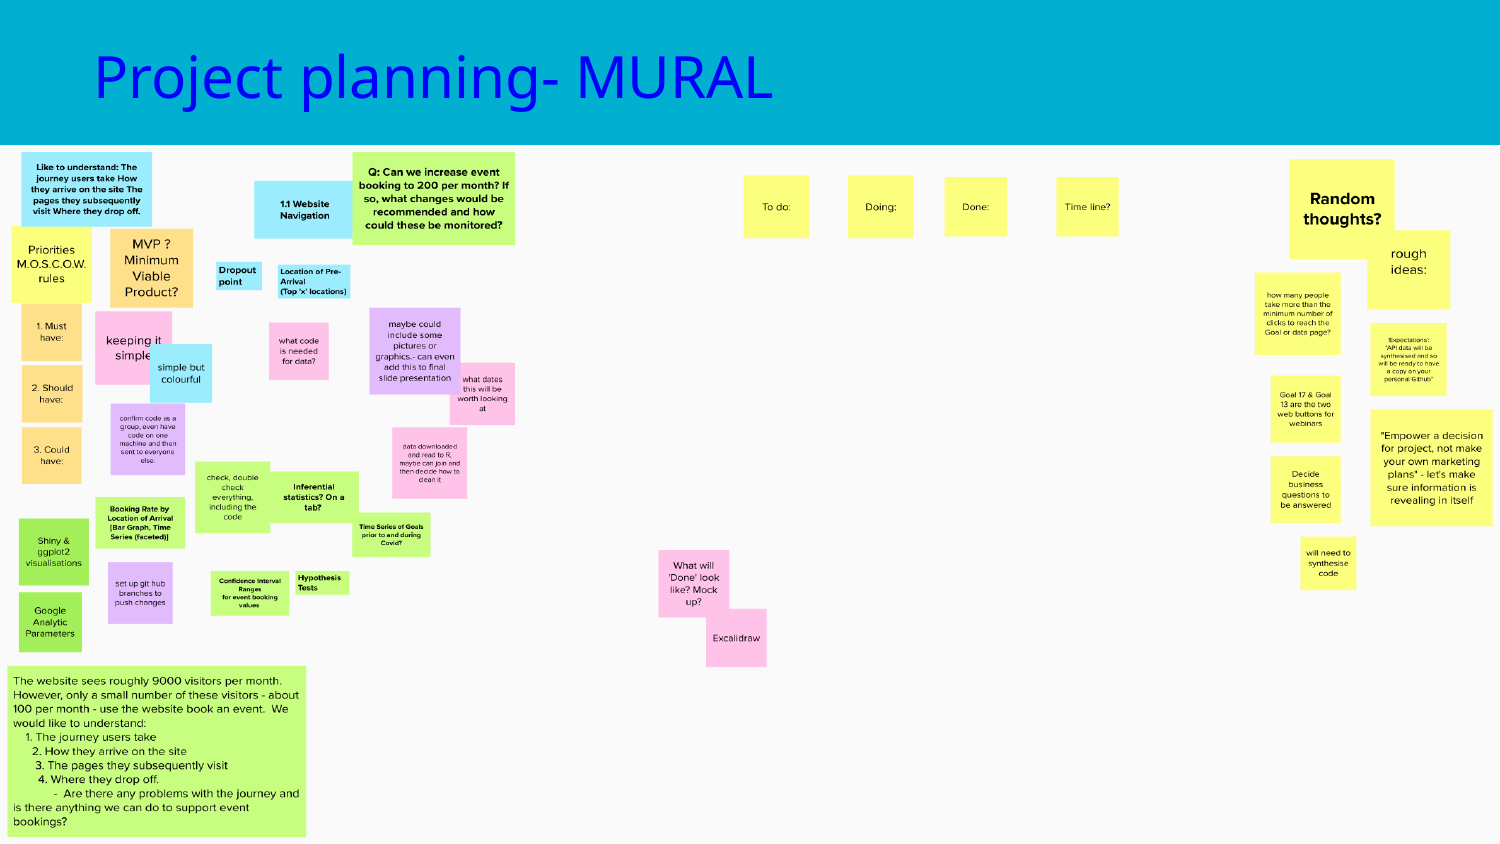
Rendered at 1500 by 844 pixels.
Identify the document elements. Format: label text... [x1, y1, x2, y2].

picture [0, 145, 1500, 844]
text_box Project planning- MURAL [78, 25, 1013, 143]
